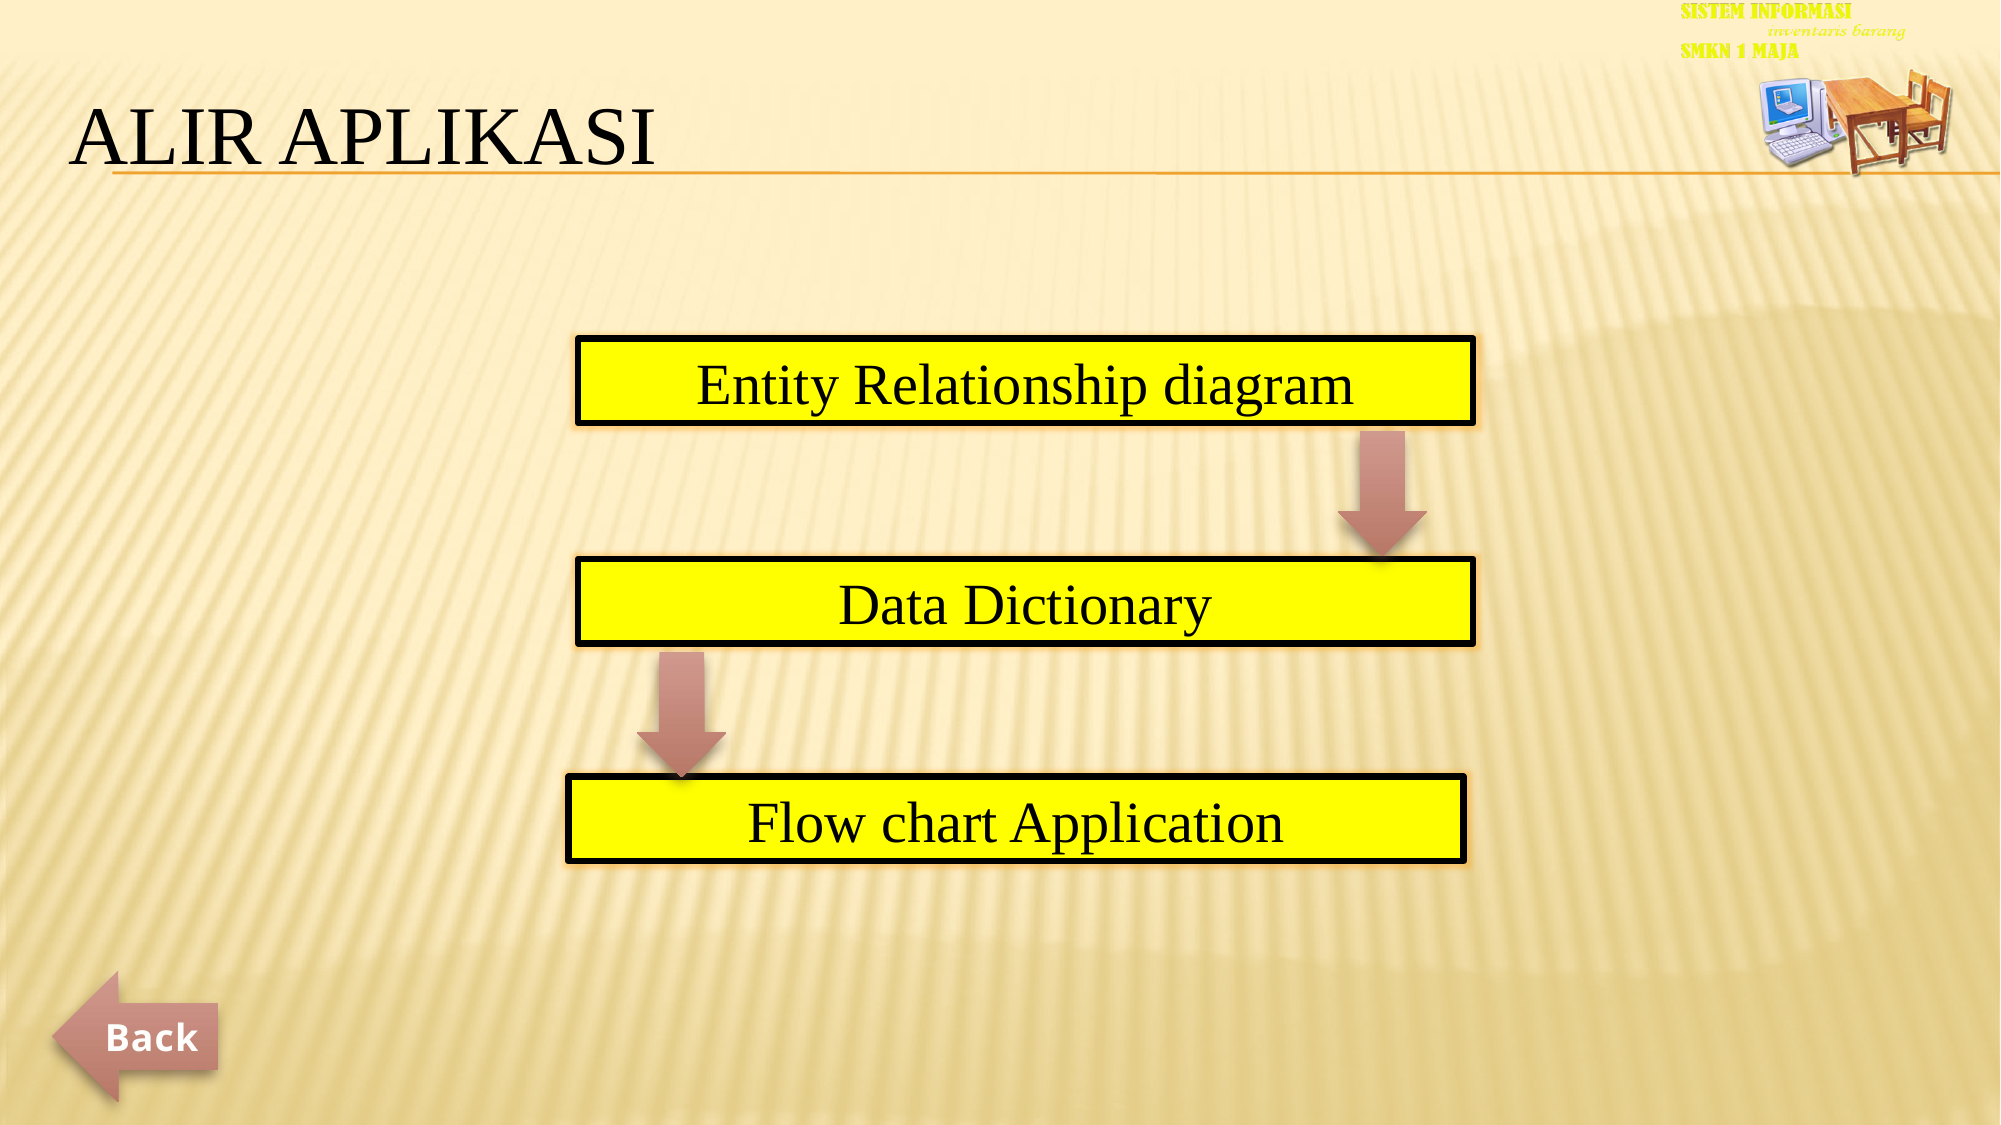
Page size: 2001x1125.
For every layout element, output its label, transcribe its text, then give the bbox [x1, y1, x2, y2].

title Alir aplikasi [0, 7, 854, 255]
text_box Flow chart Application [566, 774, 1466, 863]
picture [1664, 0, 1996, 216]
text_box [1337, 430, 1428, 557]
text_box Back [52, 970, 219, 1103]
text_box Data Dictionary [576, 557, 1475, 646]
text_box Entity Relationship diagram [576, 337, 1475, 425]
text_box [637, 651, 727, 778]
